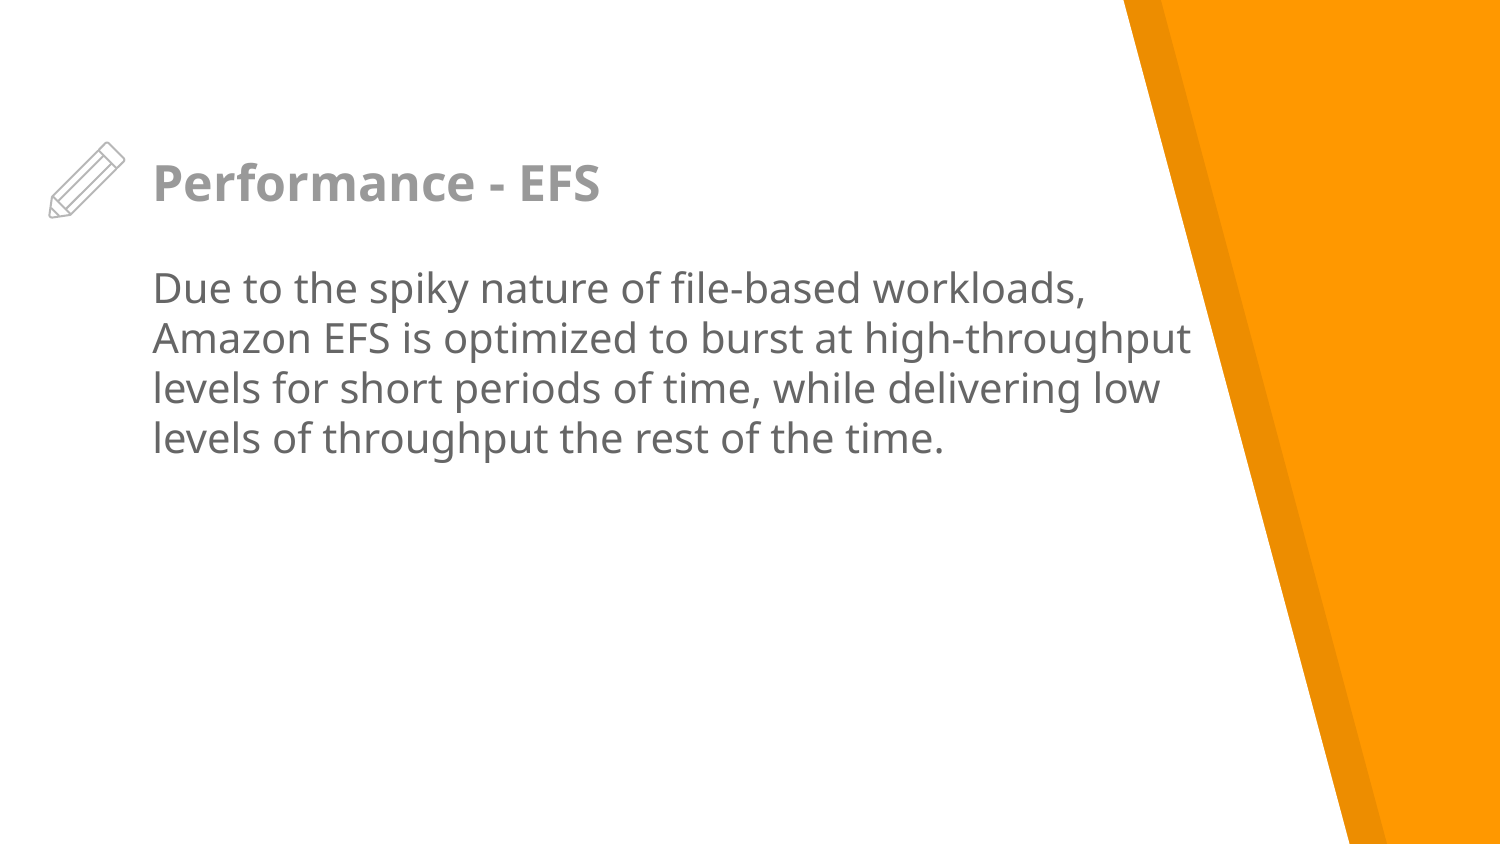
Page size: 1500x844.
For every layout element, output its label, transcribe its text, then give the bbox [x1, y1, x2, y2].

title Performance - EFS [137, 146, 1011, 227]
list Due to the spiky nature of file-based workloads, Amazon EFS is optimized to burst at high-throughput levels for short periods of time, while delivering low levels of throughput the rest of the time. [137, 246, 1229, 617]
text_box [49, 142, 125, 218]
